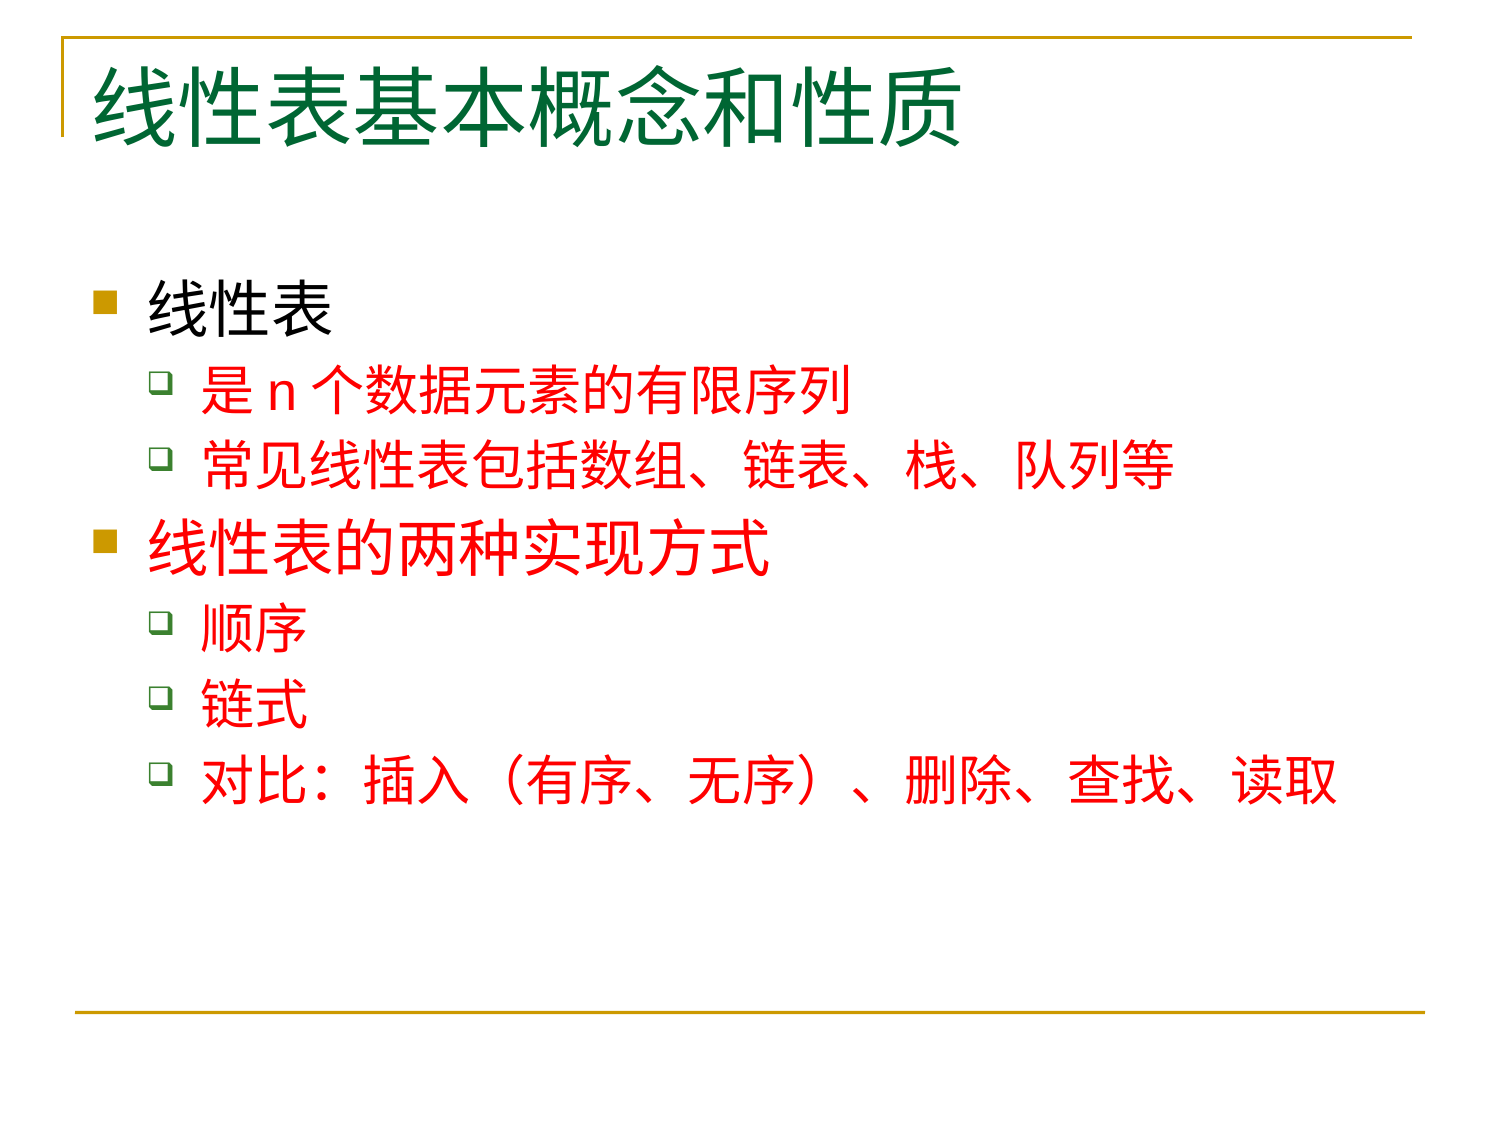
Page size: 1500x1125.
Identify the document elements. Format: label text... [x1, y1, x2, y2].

list 线性表 是n个数据元素的有限序列 常见线性表包括数组、链表、栈、队列等 线性表的两种实现方式 顺序 链式 对比：插入（有序、无序）、删除、查找、读取 [75, 262, 1425, 1006]
title 线性表基本概念和性质 [75, 45, 1425, 233]
